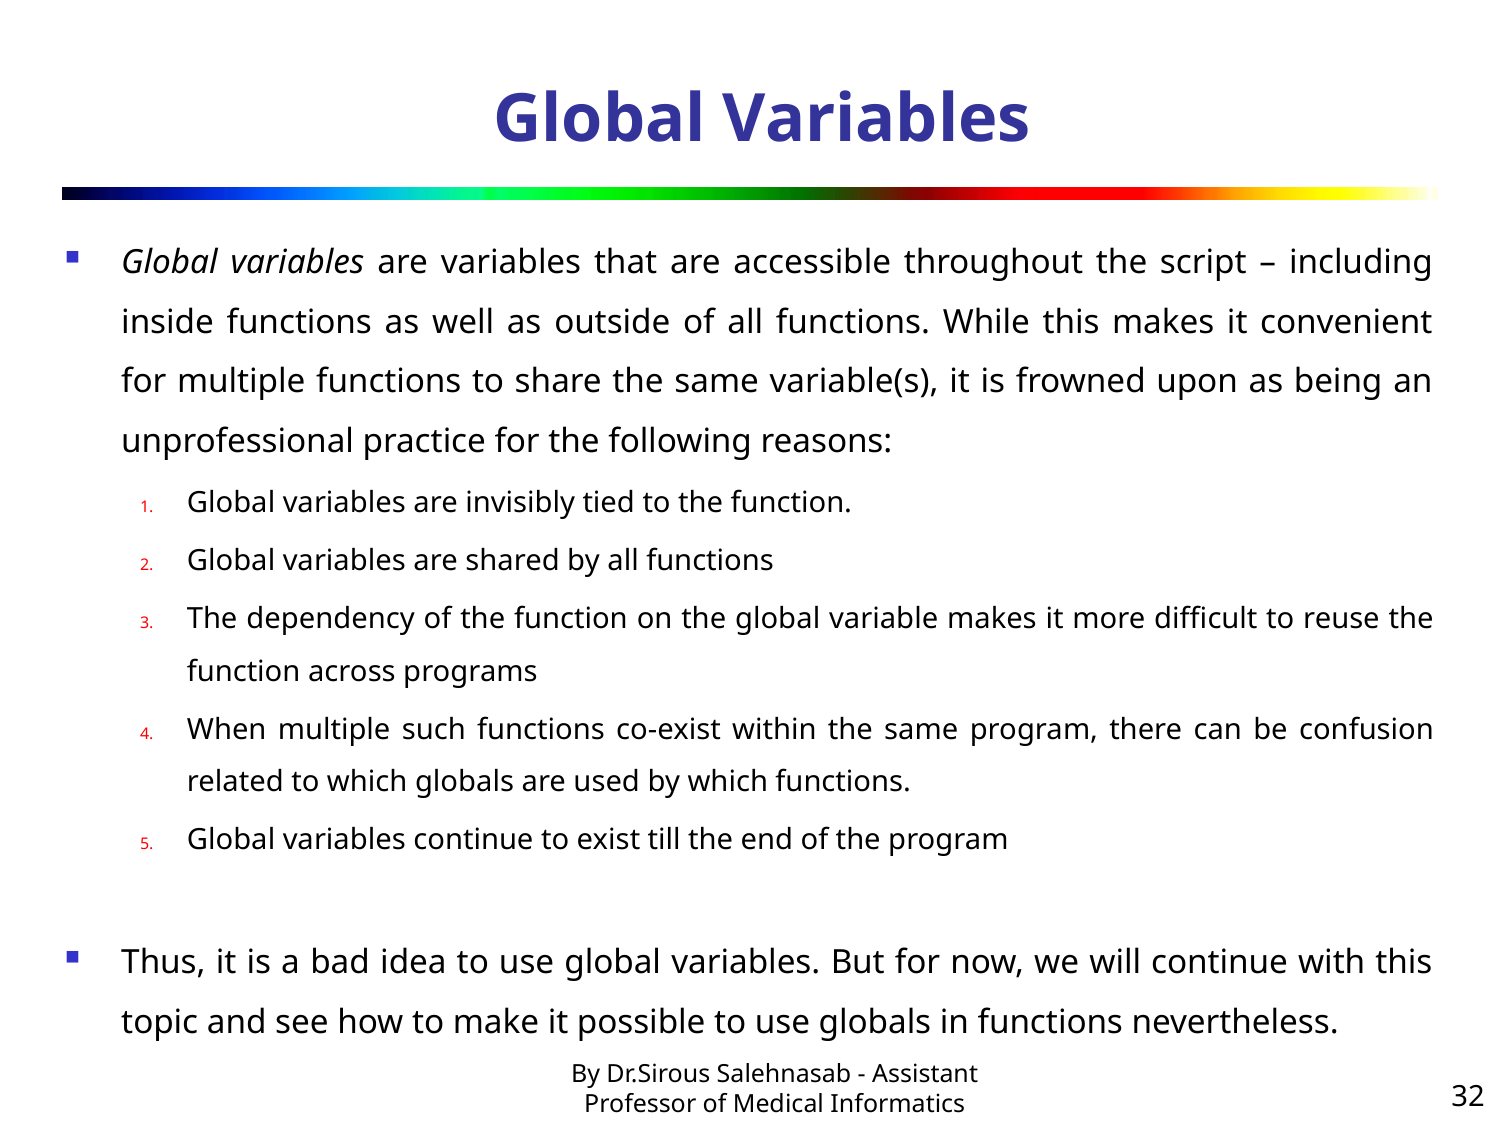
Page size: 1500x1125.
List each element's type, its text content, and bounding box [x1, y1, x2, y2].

title Global Variables [50, 37, 1475, 163]
footer By Dr.Sirous Salehnasab - Assistant Professor of Medical Informatics [537, 1062, 1013, 1125]
slide_number 32 [1187, 1049, 1500, 1125]
list Global variables are variables that are accessible throughout the script – including inside functions as well as outside of all functions. While this makes it convenient for multiple functions to share the same variable(s), it is frowned upon as being an unprofessional practice for the following reasons: Global variables are invisibly tied to the function. Global variables are shared by all functions The dependency of the function on the global variable makes it more difficult to reuse the function across programs When multiple such functions co-exist within the same program, there can be confusion related to which globals are used by which functions. Global variables continue to exist till the end of the program Thus, it is a bad idea to use global variables. But for now, we will continue with this topic and see how to make it possible to use globals in functions nevertheless. [50, 212, 1450, 1075]
picture [382, 187, 1438, 200]
picture [62, 187, 355, 200]
